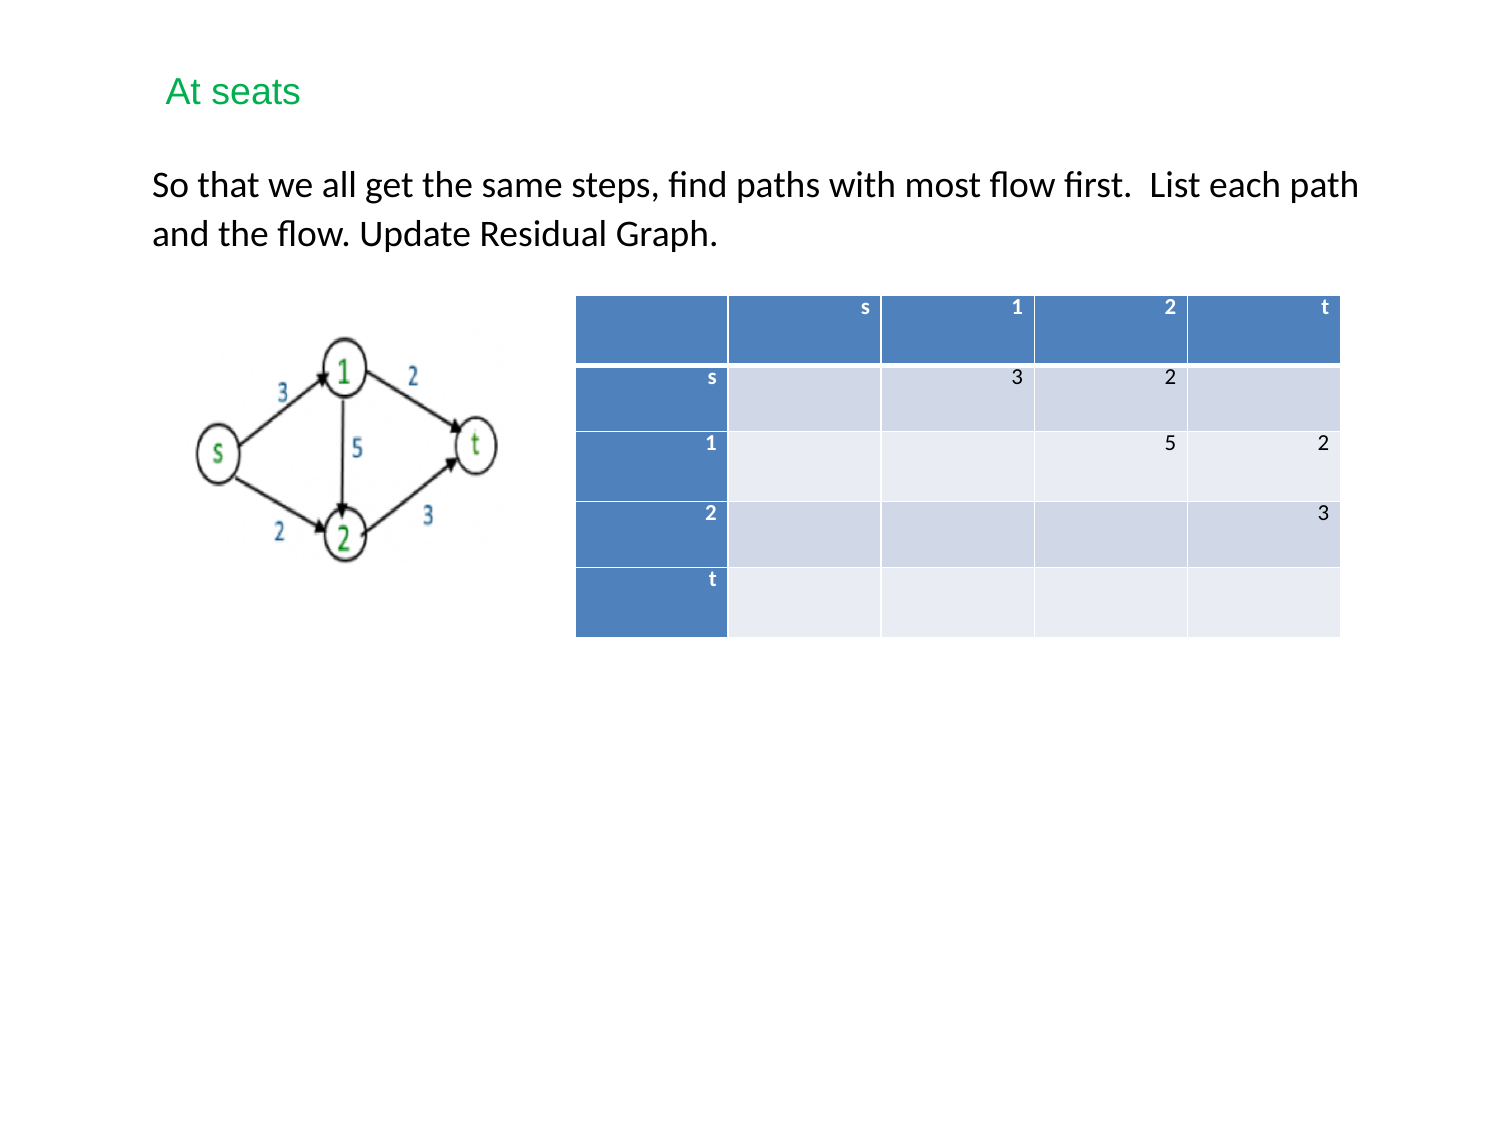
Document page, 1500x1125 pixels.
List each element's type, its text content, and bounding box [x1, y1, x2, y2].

table_cell [882, 568, 1034, 637]
table_cell 2 [576, 502, 727, 567]
table_header 1 [882, 296, 1034, 363]
text_box So that we all get the same steps, find paths with most flow first. List each path and the flow. Update Residual Graph. [137, 149, 1413, 261]
table_cell 3 [1188, 502, 1340, 567]
table_cell 2 [1035, 368, 1187, 431]
table_cell [729, 432, 880, 501]
table_cell [1188, 368, 1340, 431]
table_cell t [576, 568, 727, 637]
table_cell [729, 568, 880, 637]
text_box At seats [150, 59, 317, 120]
table_cell [729, 502, 880, 567]
table_header 2 [1035, 296, 1187, 363]
picture [187, 326, 504, 565]
table_cell [1188, 568, 1340, 637]
table_header s [729, 296, 880, 363]
table_cell 5 [1035, 432, 1187, 501]
table_cell [1035, 502, 1187, 567]
table_cell 1 [576, 432, 727, 501]
table_cell [729, 368, 880, 431]
table_cell 3 [882, 368, 1034, 431]
table_cell [1035, 568, 1187, 637]
table_cell 2 [1188, 432, 1340, 501]
table_header [576, 296, 727, 363]
table_header t [1188, 296, 1340, 363]
table_cell [882, 432, 1034, 501]
table_cell [882, 502, 1034, 567]
table_cell s [576, 368, 727, 431]
